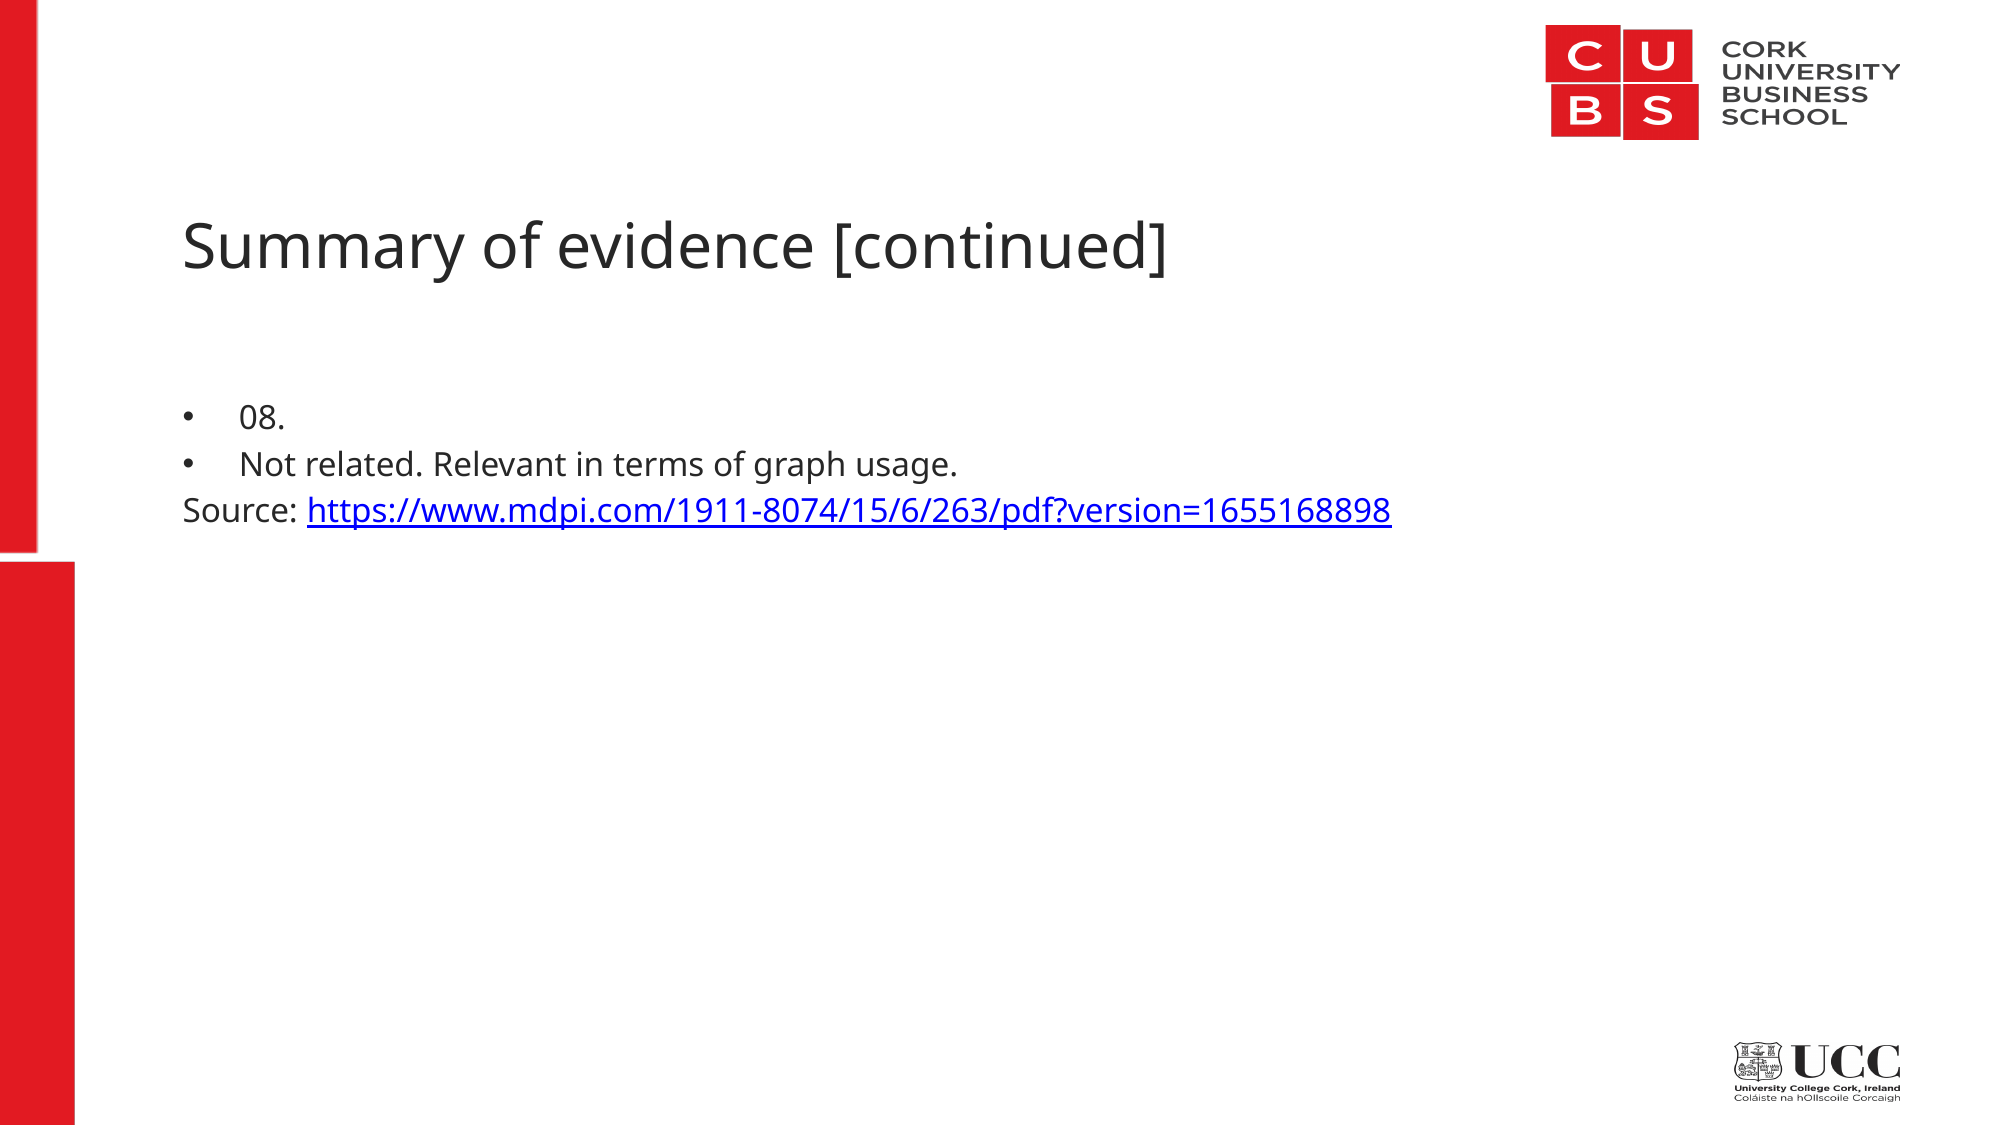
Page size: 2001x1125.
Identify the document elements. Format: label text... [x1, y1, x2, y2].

picture [0, 0, 2000, 1125]
title Summary of evidence [continued] [167, 154, 1900, 332]
list 08. Not related. Relevant in terms of graph usage. Source: https://www.mdpi.com/1911-8074/15/6/263/pdf?version=1655168898 [167, 388, 1900, 980]
